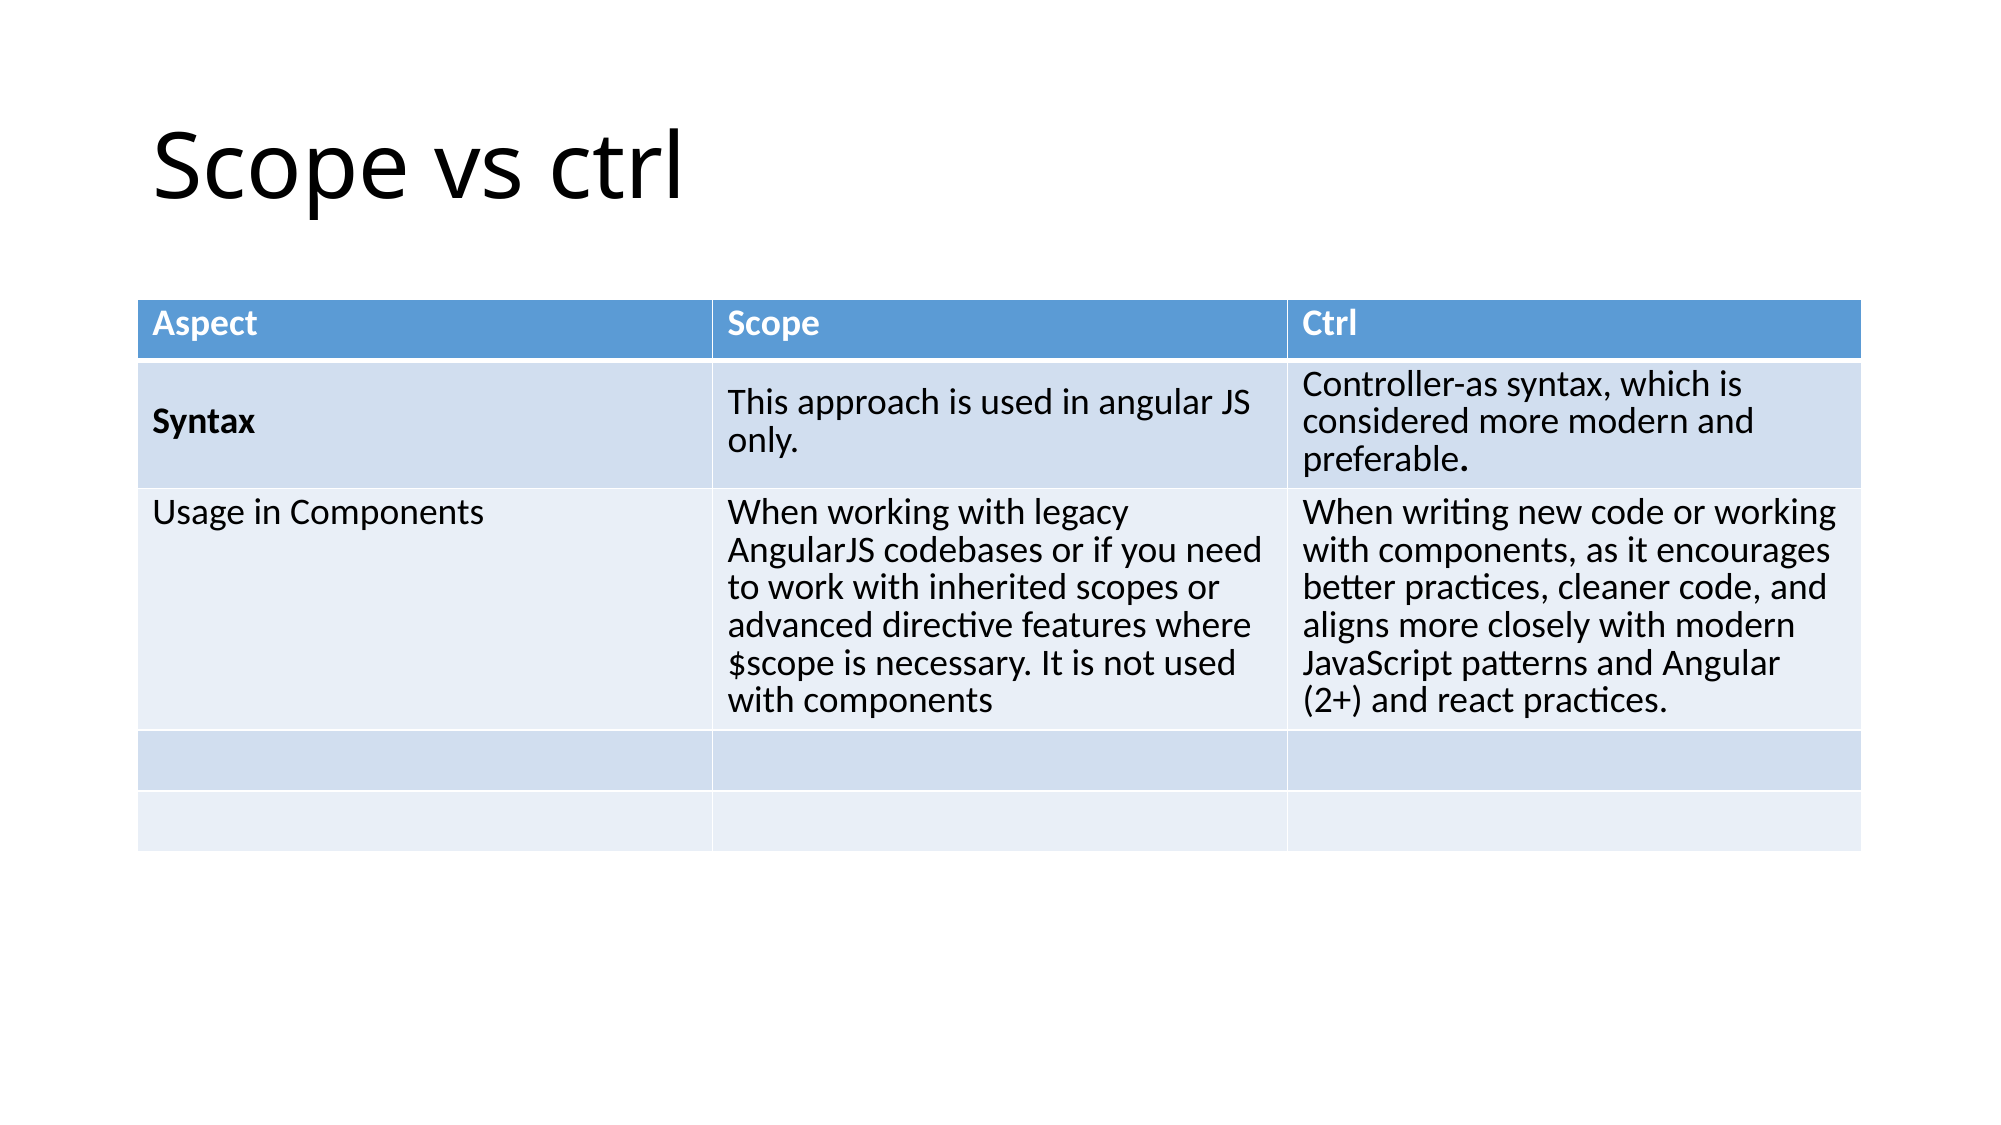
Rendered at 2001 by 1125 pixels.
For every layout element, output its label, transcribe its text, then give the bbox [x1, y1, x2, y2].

table_cell [138, 792, 712, 851]
table_cell [713, 731, 1287, 790]
table_cell [713, 792, 1287, 851]
table_header Aspect [138, 300, 712, 358]
table_header Scope [713, 300, 1287, 358]
table_cell [1288, 731, 1861, 790]
title Scope vs ctrl [137, 59, 1863, 278]
table_cell When working with legacy AngularJS codebases or if you need to work with inherited scopes or advanced directive features where $scope is necessary. It is not used with components [713, 489, 1287, 729]
table_cell When writing new code or working with components, as it encourages better practices, cleaner code, and aligns more closely with modern JavaScript patterns and Angular (2+) and react practices. [1288, 489, 1861, 729]
table_cell [138, 731, 712, 790]
table_cell This approach is used in angular JS only. [713, 363, 1287, 488]
table_cell Syntax [138, 363, 712, 488]
table_cell Controller-as syntax, which is considered more modern and preferable. [1288, 363, 1861, 488]
table_header Ctrl [1288, 300, 1861, 358]
table_cell Usage in Components [138, 489, 712, 729]
table_cell [1288, 792, 1861, 851]
